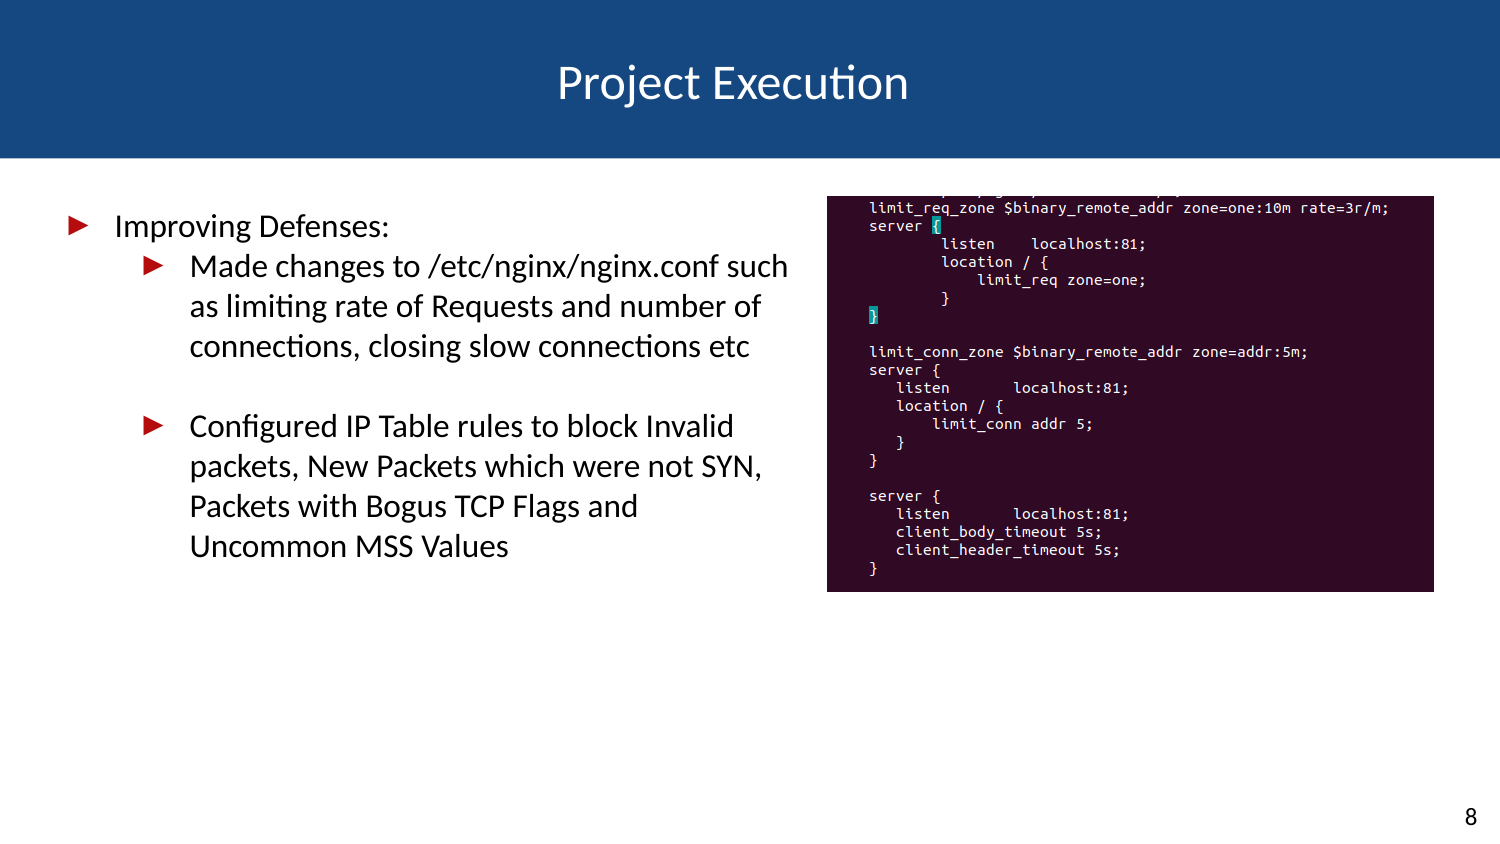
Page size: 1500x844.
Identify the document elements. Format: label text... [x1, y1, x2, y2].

list Improving Defenses: Made changes to /etc/nginx/nginx.conf such as limiting rate of Requests and number of connections, closing slow connections etc Configured IP Table rules to block Invalid packets, New Packets which were not SYN, Packets with Bogus TCP Flags and Uncommon MSS Values [24, 196, 811, 776]
title Project Execution [24, 8, 1478, 150]
picture [827, 196, 1434, 592]
